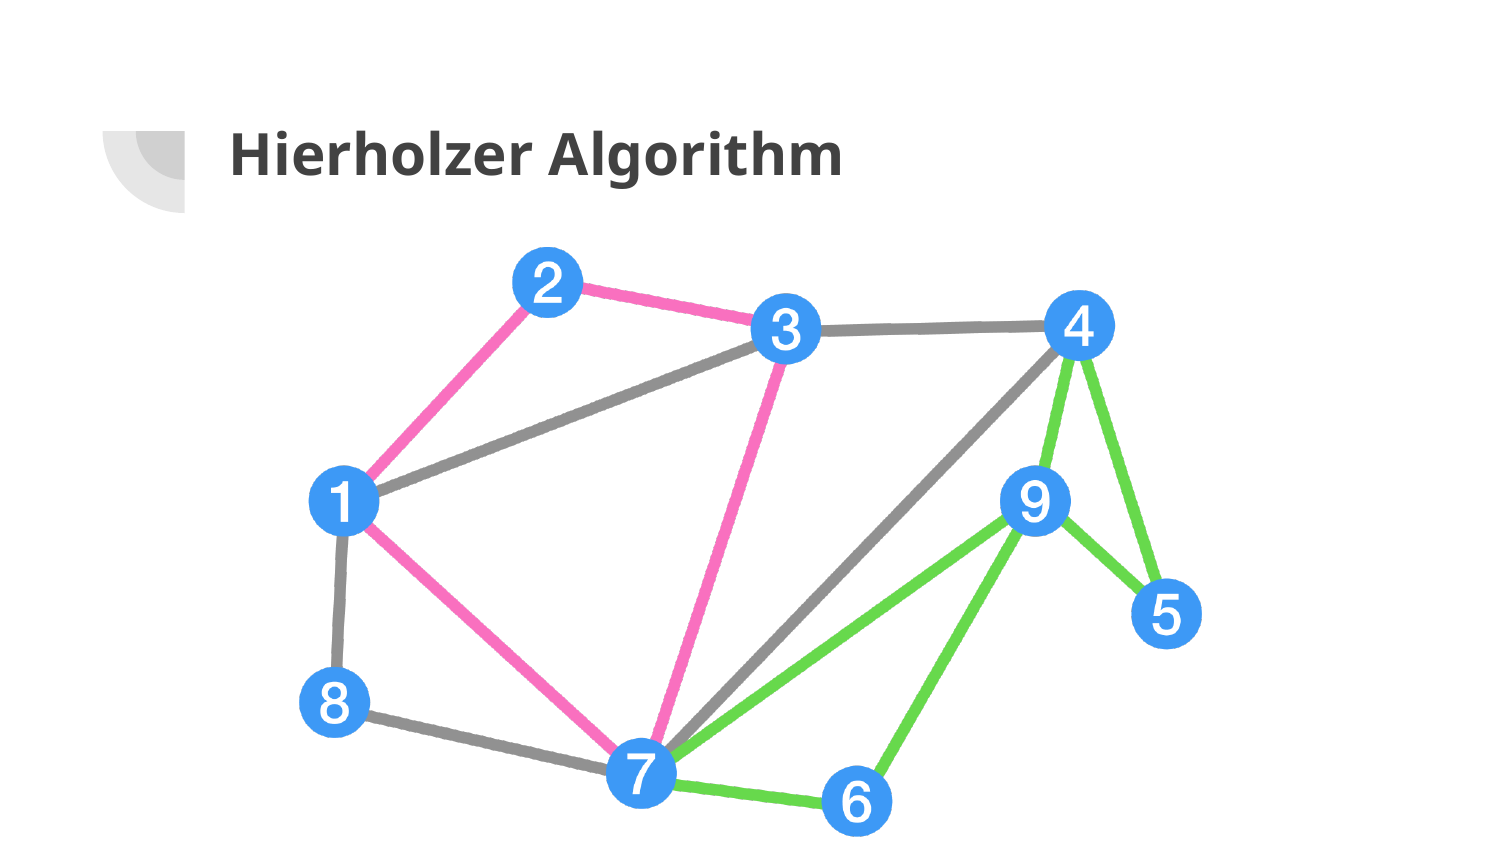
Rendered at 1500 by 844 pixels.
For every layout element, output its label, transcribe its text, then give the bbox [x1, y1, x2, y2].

picture [298, 246, 1202, 837]
title Hierholzer Algorithm [213, 98, 1368, 263]
